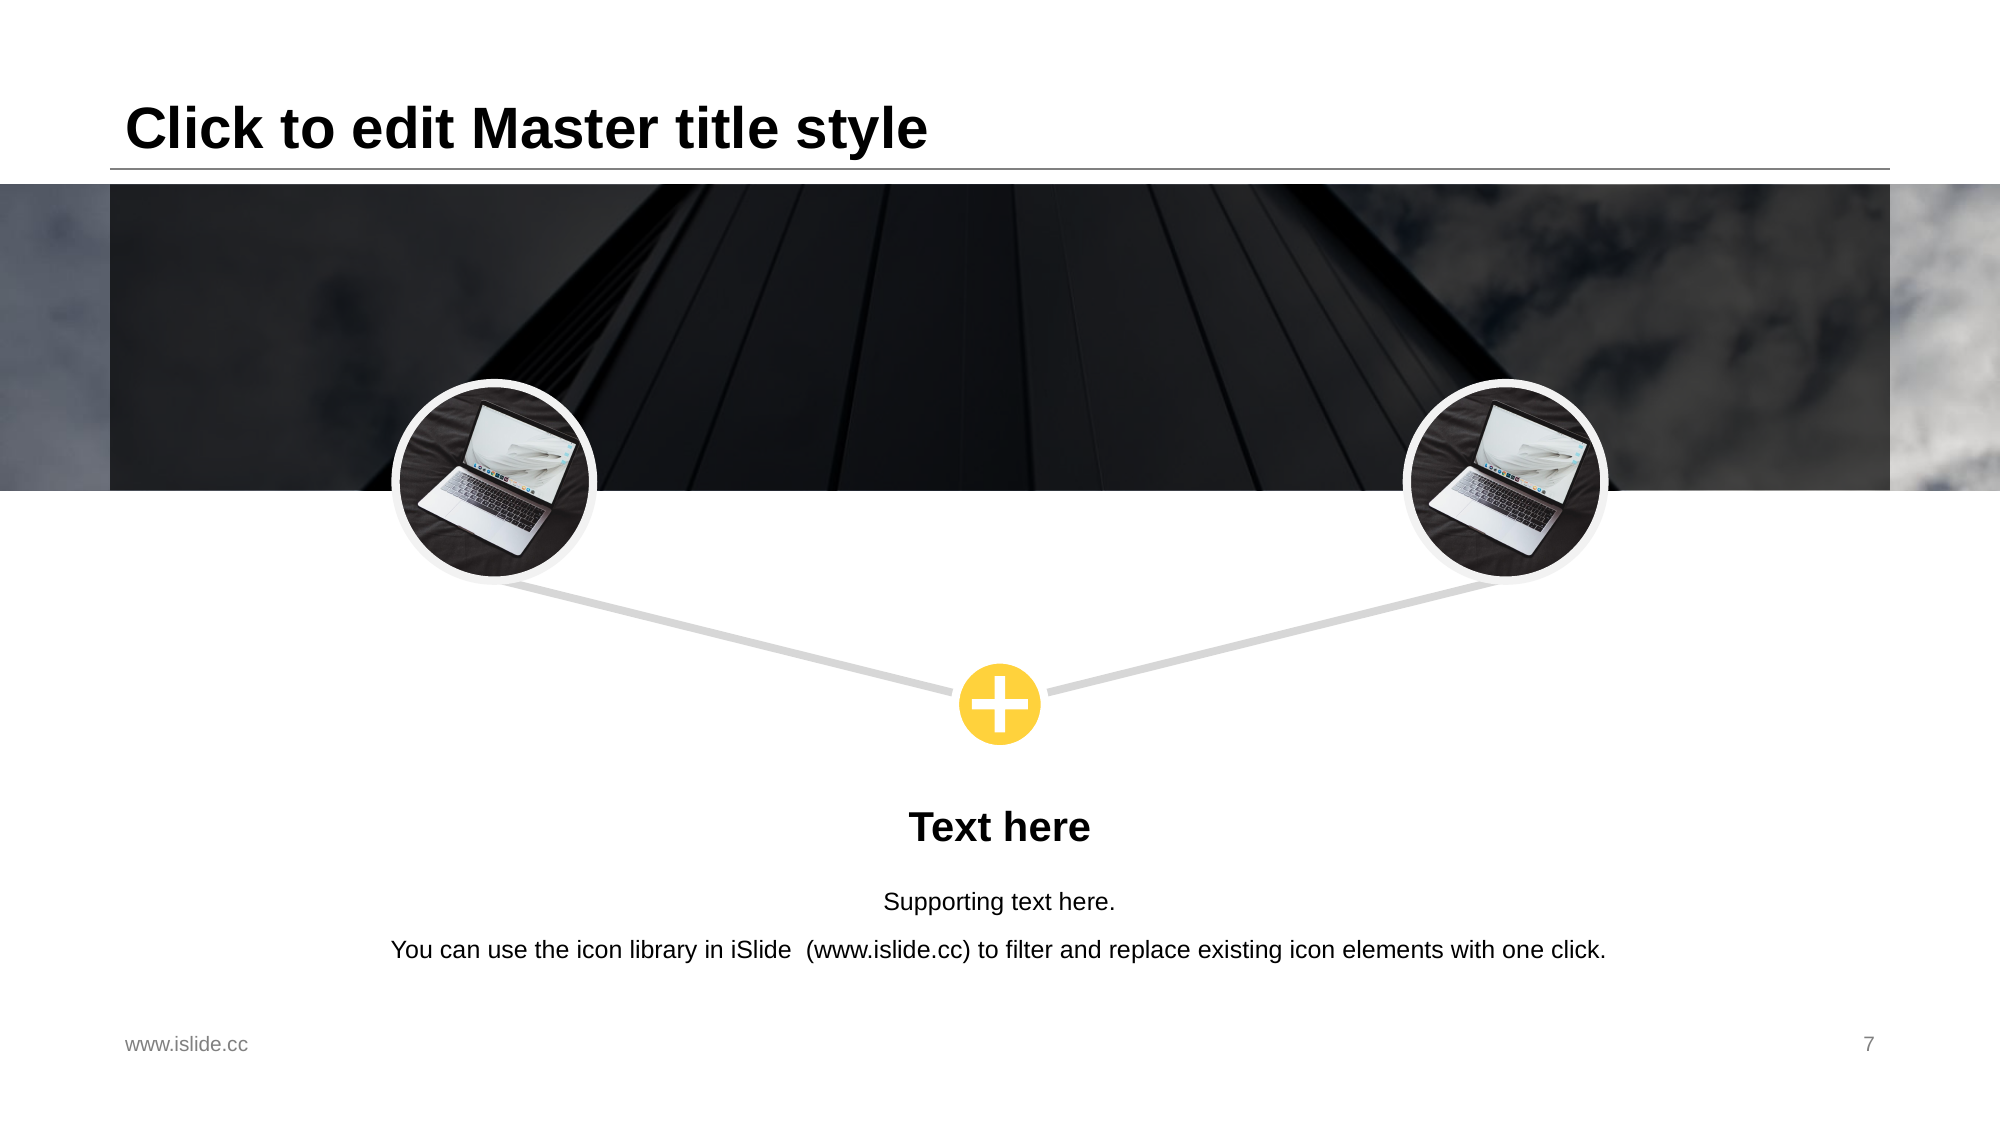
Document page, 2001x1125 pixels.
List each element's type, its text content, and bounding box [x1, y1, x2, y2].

slide_number 7 [1412, 1026, 1890, 1060]
footer www.islide.cc [109, 1026, 790, 1060]
title Click to edit Master title style [109, 0, 1890, 169]
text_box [0, 184, 2000, 1007]
